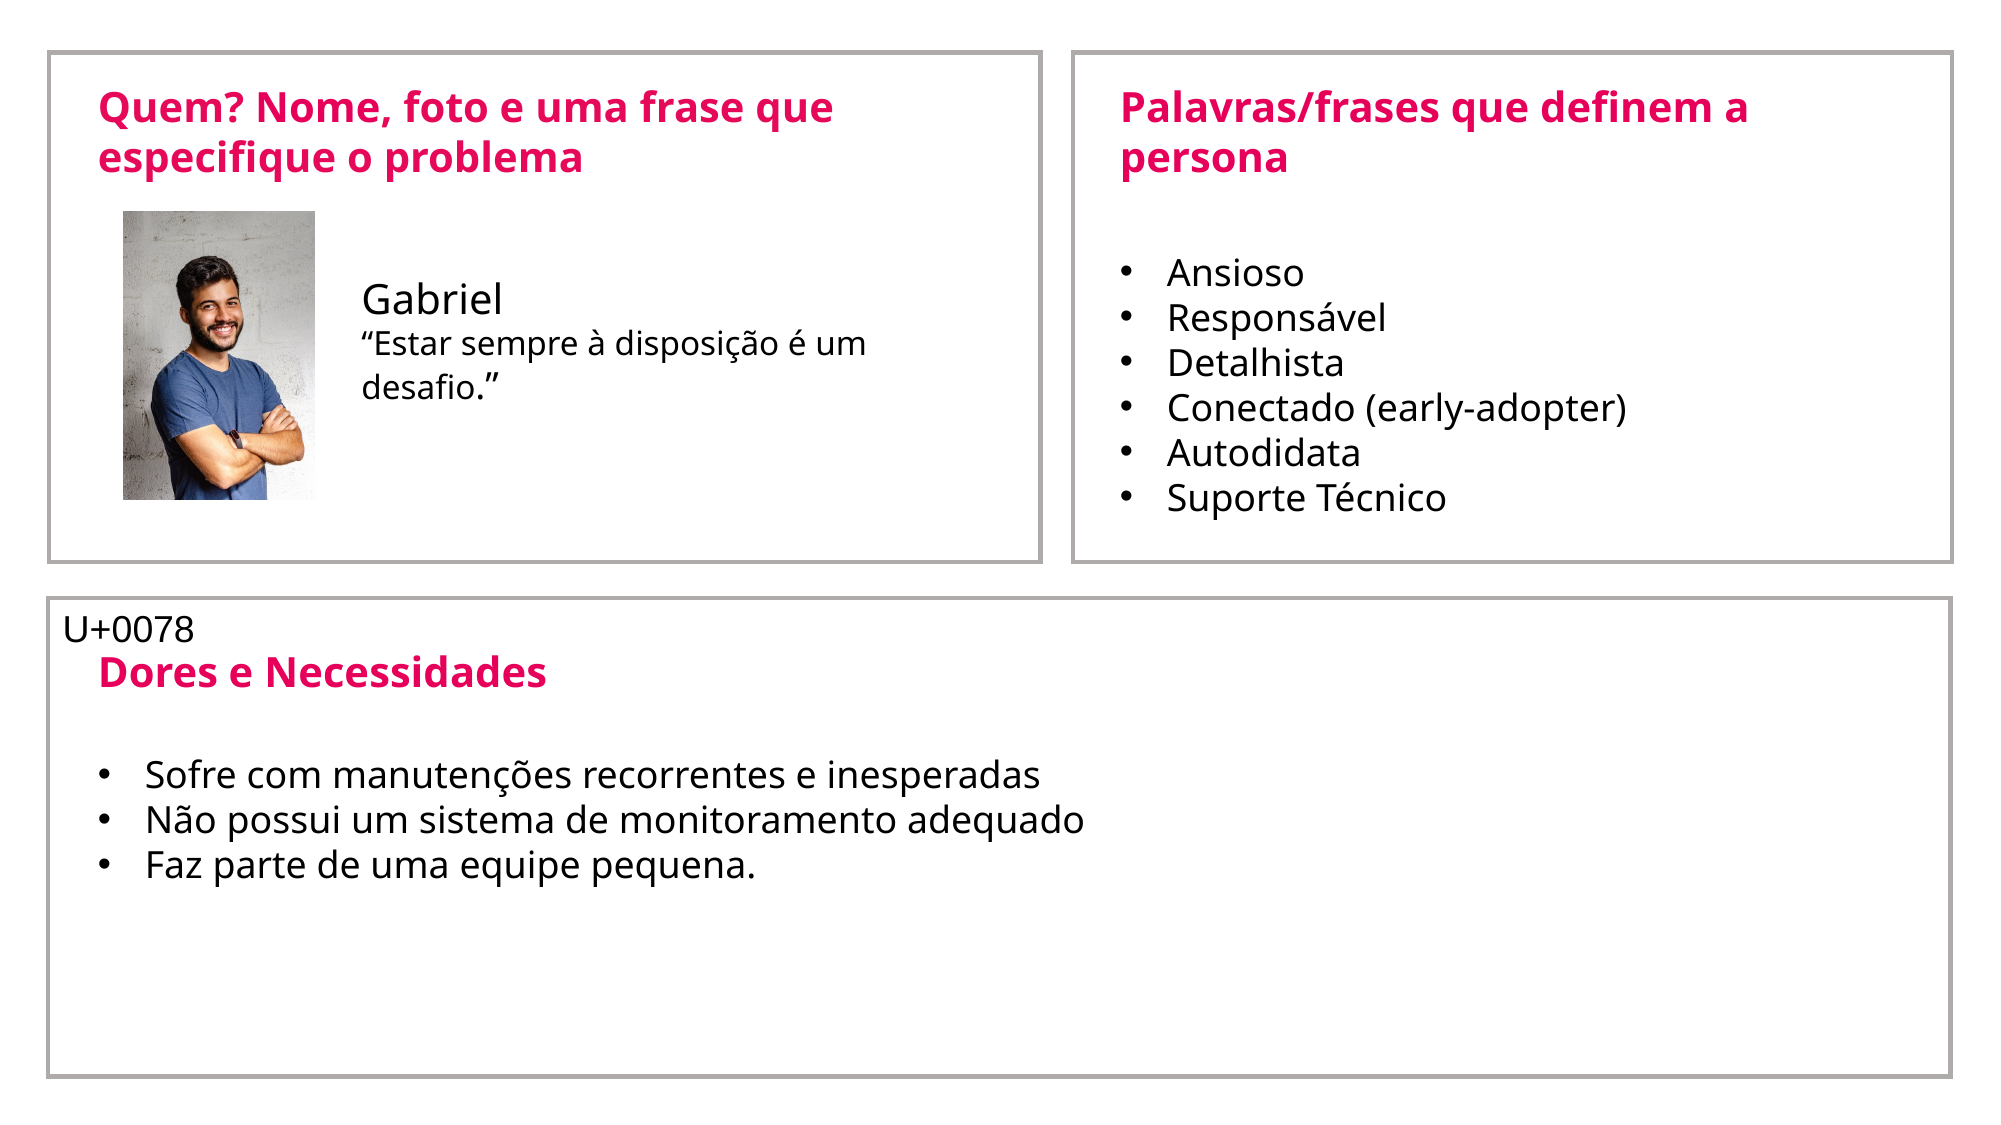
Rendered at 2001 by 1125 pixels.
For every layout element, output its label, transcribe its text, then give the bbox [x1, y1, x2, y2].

text_box Palavras/frases que definem a persona [1105, 73, 1917, 189]
text_box Quem? Nome, foto e uma frase que especifique o problema [83, 73, 1000, 189]
text_box [1071, 50, 1954, 564]
text_box Ansioso Responsável Detalhista Conectado (early-adopter) Autodidata Suporte Técnico [1105, 241, 1875, 526]
text_box U+0078 [46, 596, 1953, 1079]
text_box [47, 50, 1043, 564]
picture [123, 211, 315, 500]
text_box Gabriel “Estar sempre à disposição é um desafio.” [346, 265, 952, 415]
text_box Sofre com manutenções recorrentes e inesperadas Não possui um sistema de monitoramento adequado Faz parte de uma equipe pequena. [83, 743, 1802, 894]
text_box Dores e Necessidades [83, 638, 1140, 703]
